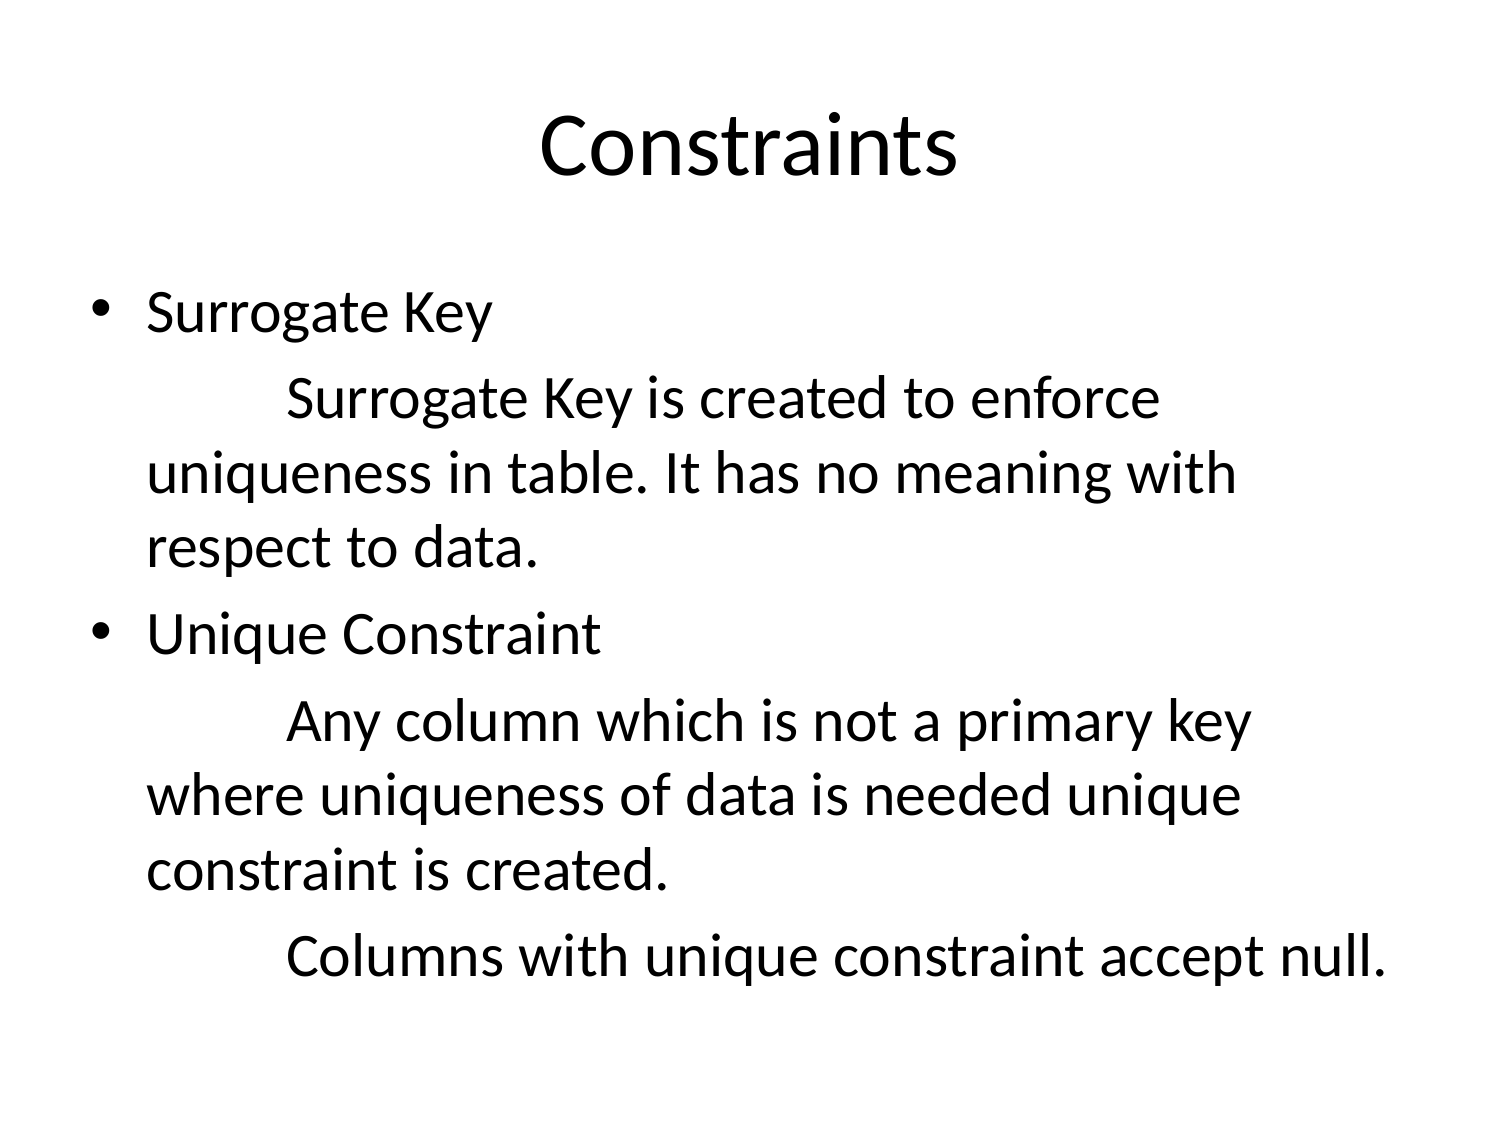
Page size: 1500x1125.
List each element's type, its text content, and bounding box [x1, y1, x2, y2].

list Surrogate Key Surrogate Key is created to enforce uniqueness in table. It has no meaning with respect to data. Unique Constraint Any column which is not a primary key where uniqueness of data is needed unique constraint is created. Columns with unique constraint accept null. [75, 262, 1425, 1005]
title Constraints [75, 45, 1425, 233]
